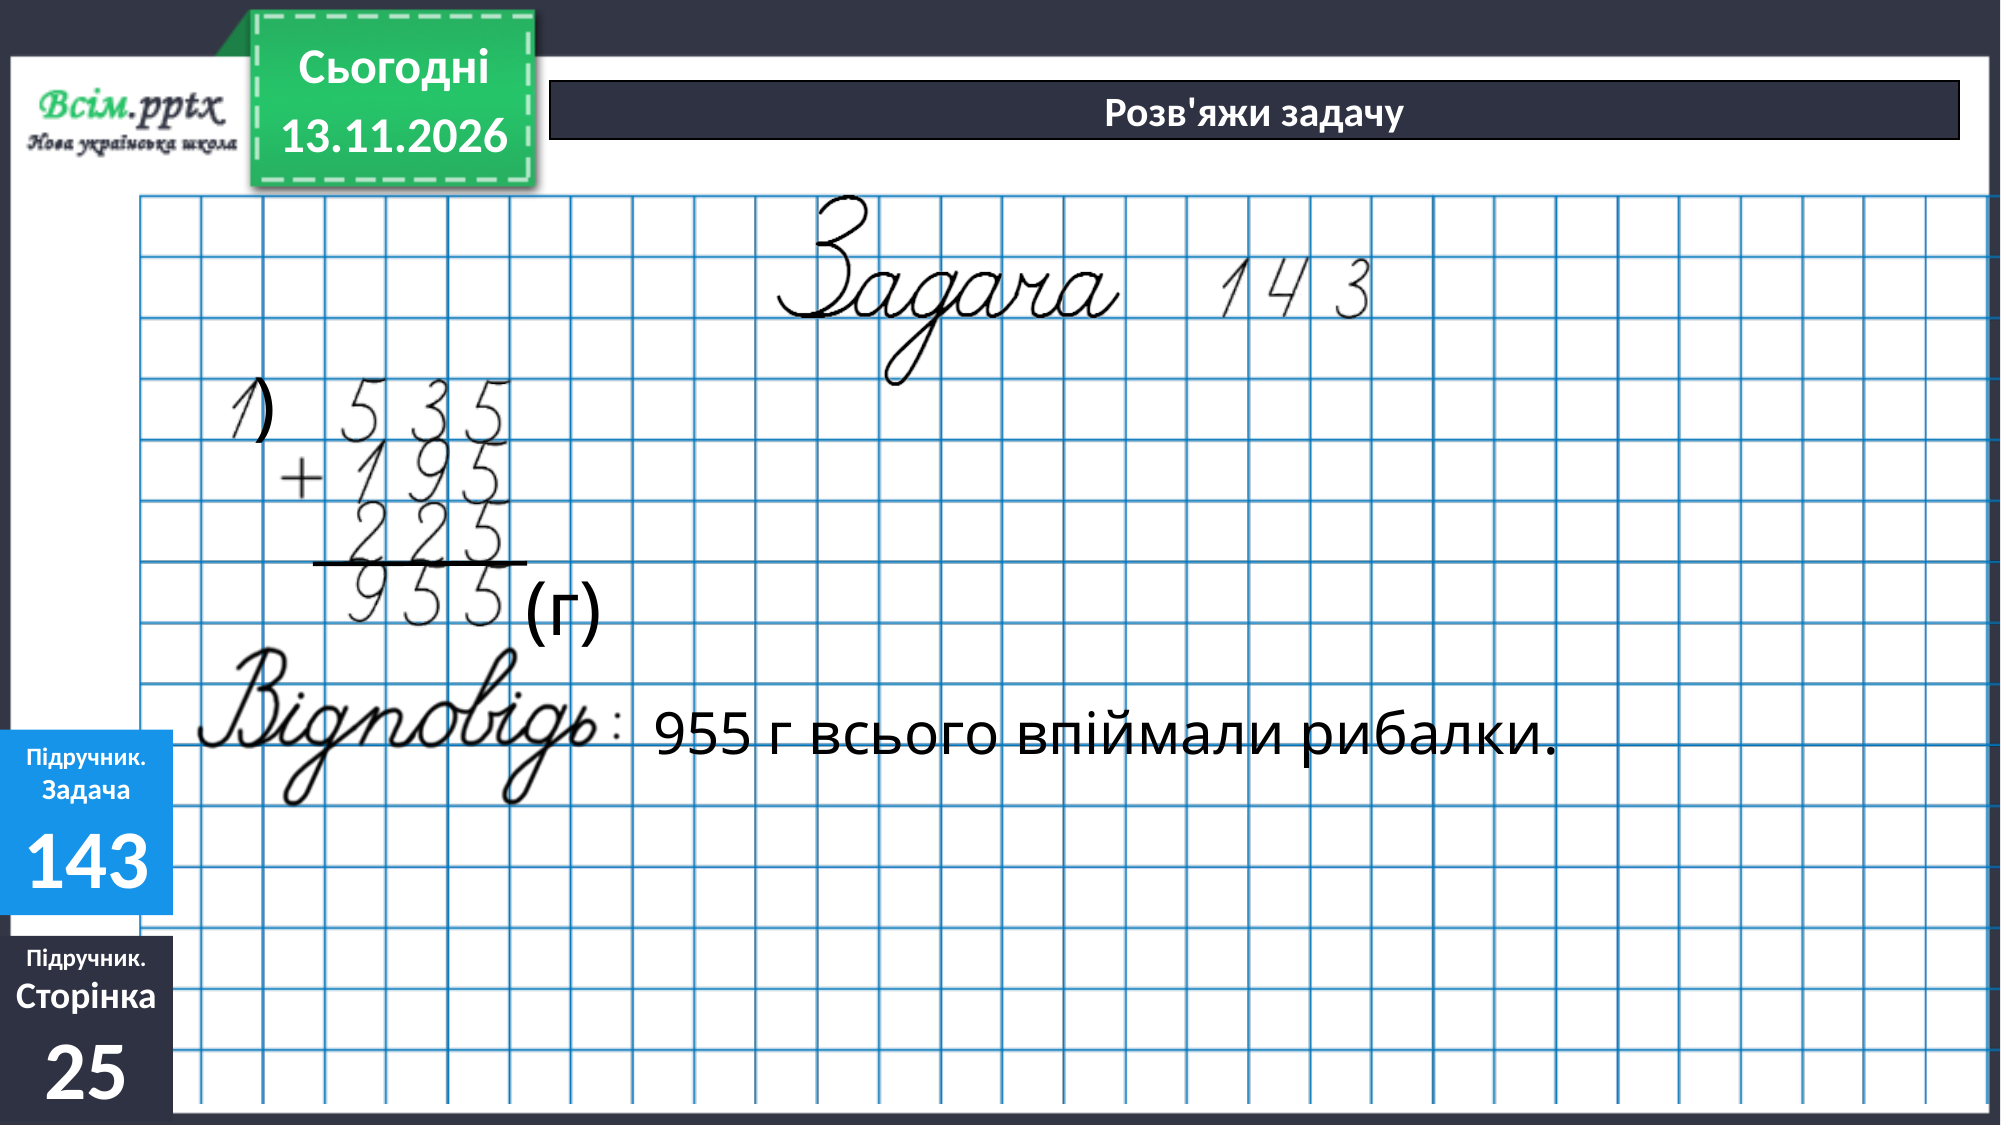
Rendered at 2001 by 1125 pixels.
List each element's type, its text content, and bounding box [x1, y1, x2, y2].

text_box Підручник. Задача 143 [0, 729, 123, 916]
picture [0, 0, 2001, 1125]
text_box Сьогодні [284, 26, 535, 101]
text_box Підручник. Сторінка 25 [0, 935, 174, 1122]
text_box 27.01.2022 [263, 101, 524, 164]
text_box Розв'яжи задачу [549, 80, 1960, 140]
